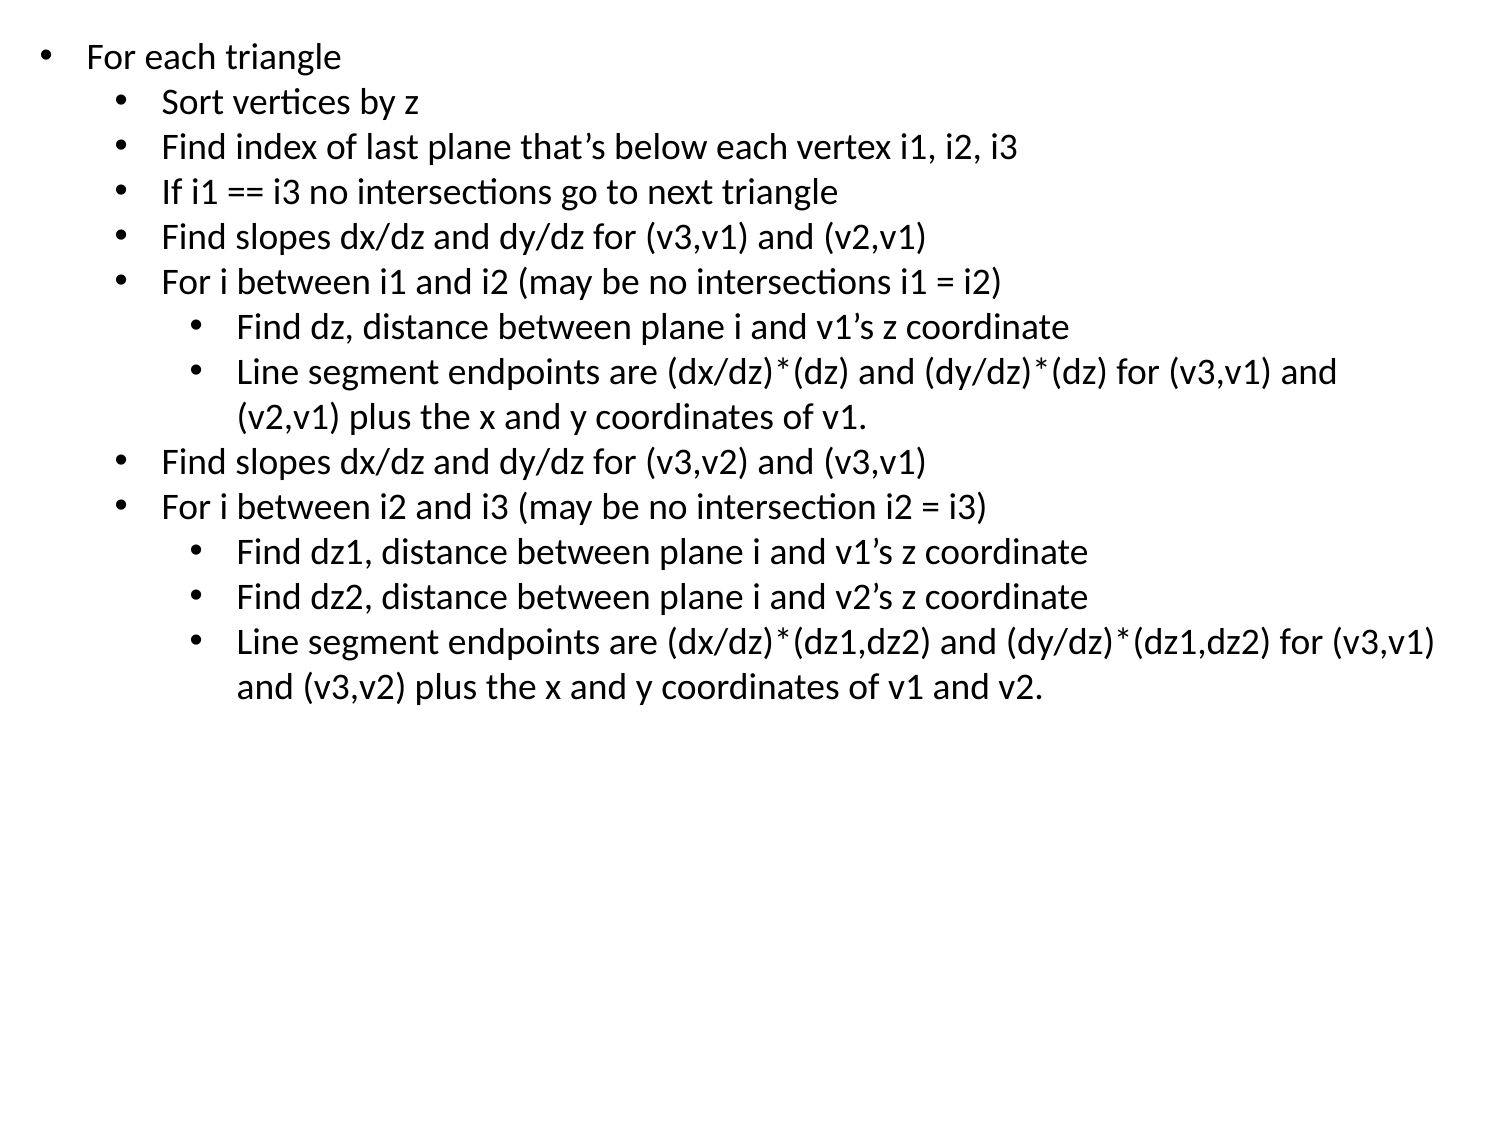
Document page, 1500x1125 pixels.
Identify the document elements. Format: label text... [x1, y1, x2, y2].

text_box For each triangle Sort vertices by z Find index of last plane that’s below each vertex i1, i2, i3 If i1 == i3 no intersections go to next triangle Find slopes dx/dz and dy/dz for (v3,v1) and (v2,v1) For i between i1 and i2 (may be no intersections i1 = i2) Find dz, distance between plane i and v1’s z coordinate Line segment endpoints are (dx/dz)*(dz) and (dy/dz)*(dz) for (v3,v1) and (v2,v1) plus the x and y coordinates of v1. Find slopes dx/dz and dy/dz for (v3,v2) and (v3,v1) For i between i2 and i3 (may be no intersection i2 = i3) Find dz1, distance between plane i and v1’s z coordinate Find dz2, distance between plane i and v2’s z coordinate Line segment endpoints are (dx/dz)*(dz1,dz2) and (dy/dz)*(dz1,dz2) for (v3,v1) and (v3,v2) plus the x and y coordinates of v1 and v2. [24, 24, 1463, 805]
